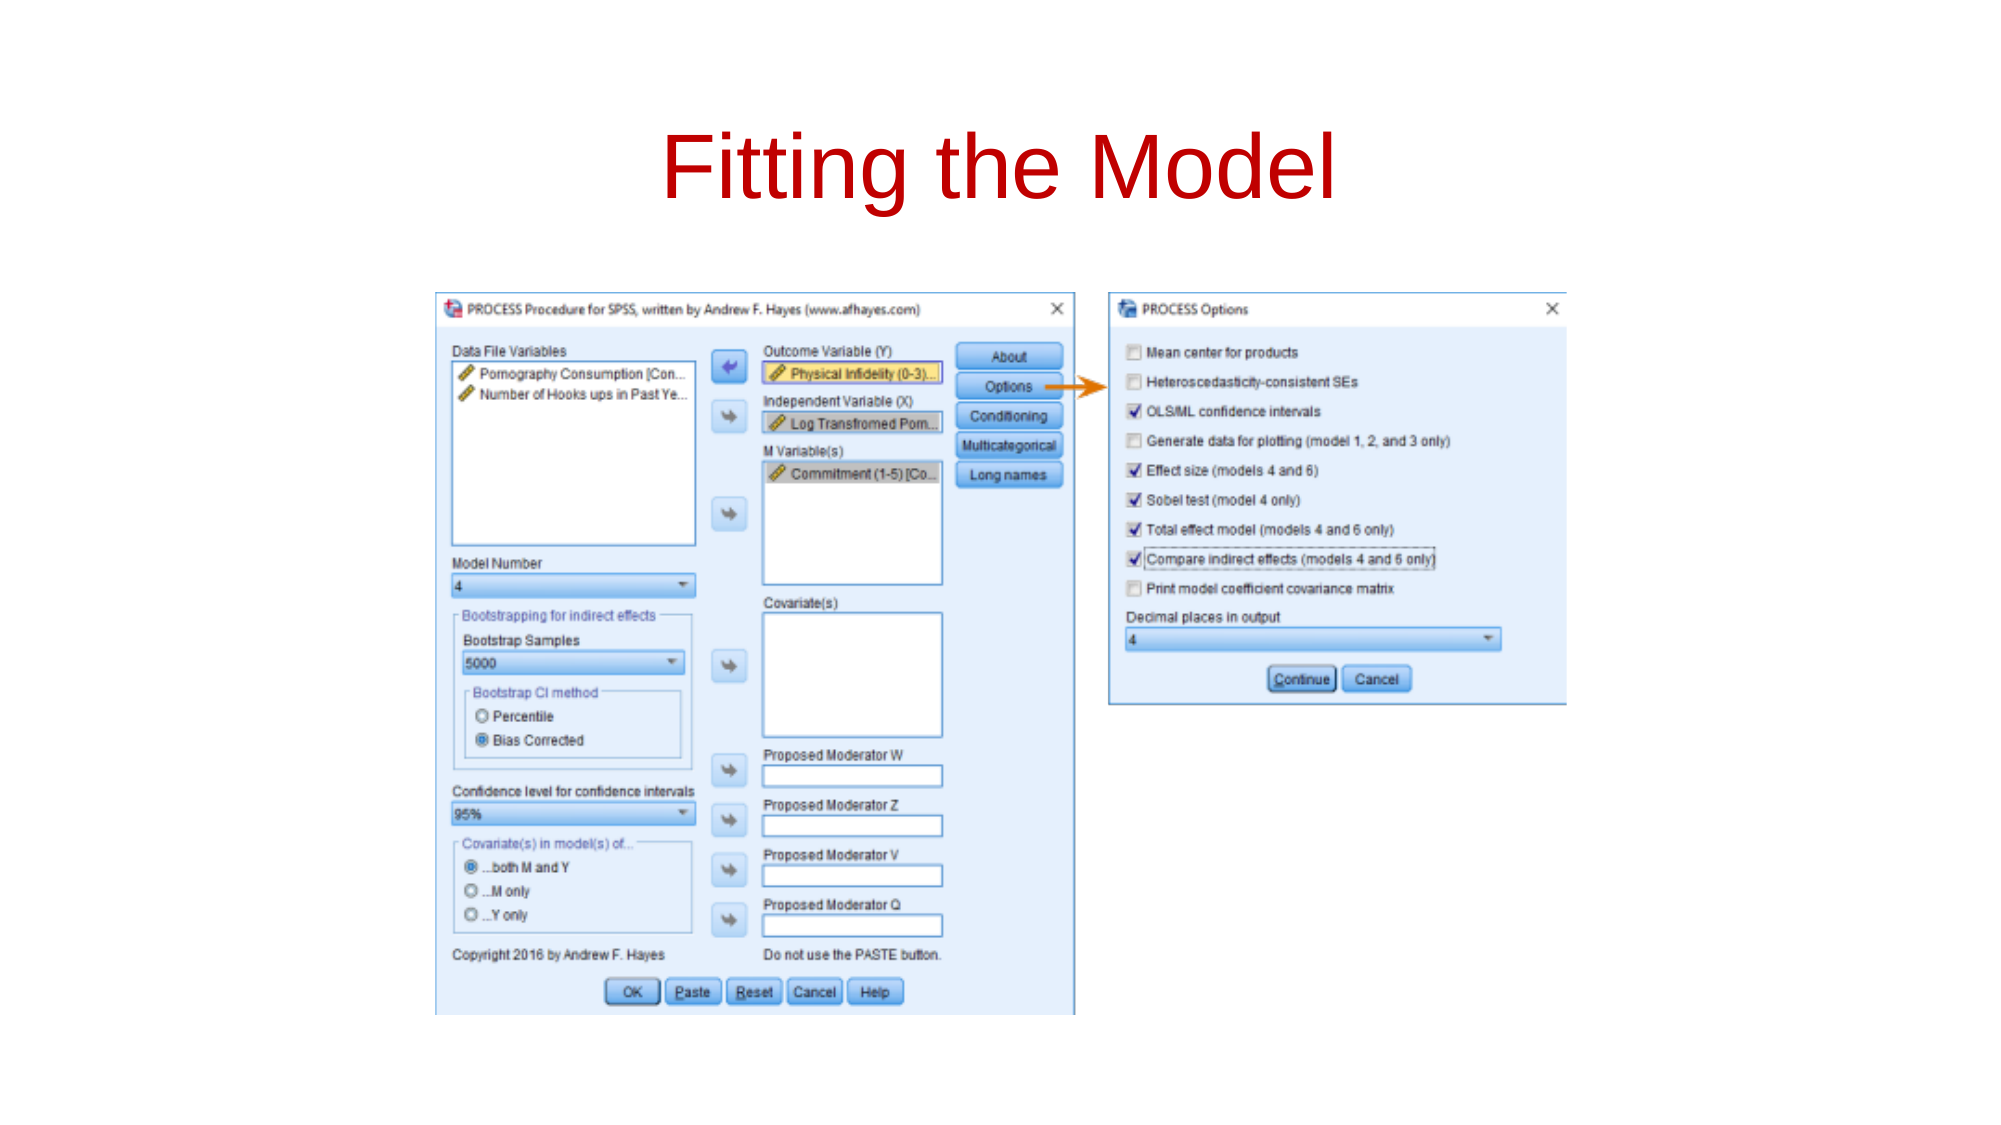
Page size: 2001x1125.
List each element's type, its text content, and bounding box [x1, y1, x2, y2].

picture [435, 291, 1567, 1015]
title Fitting the Model [137, 59, 1863, 278]
